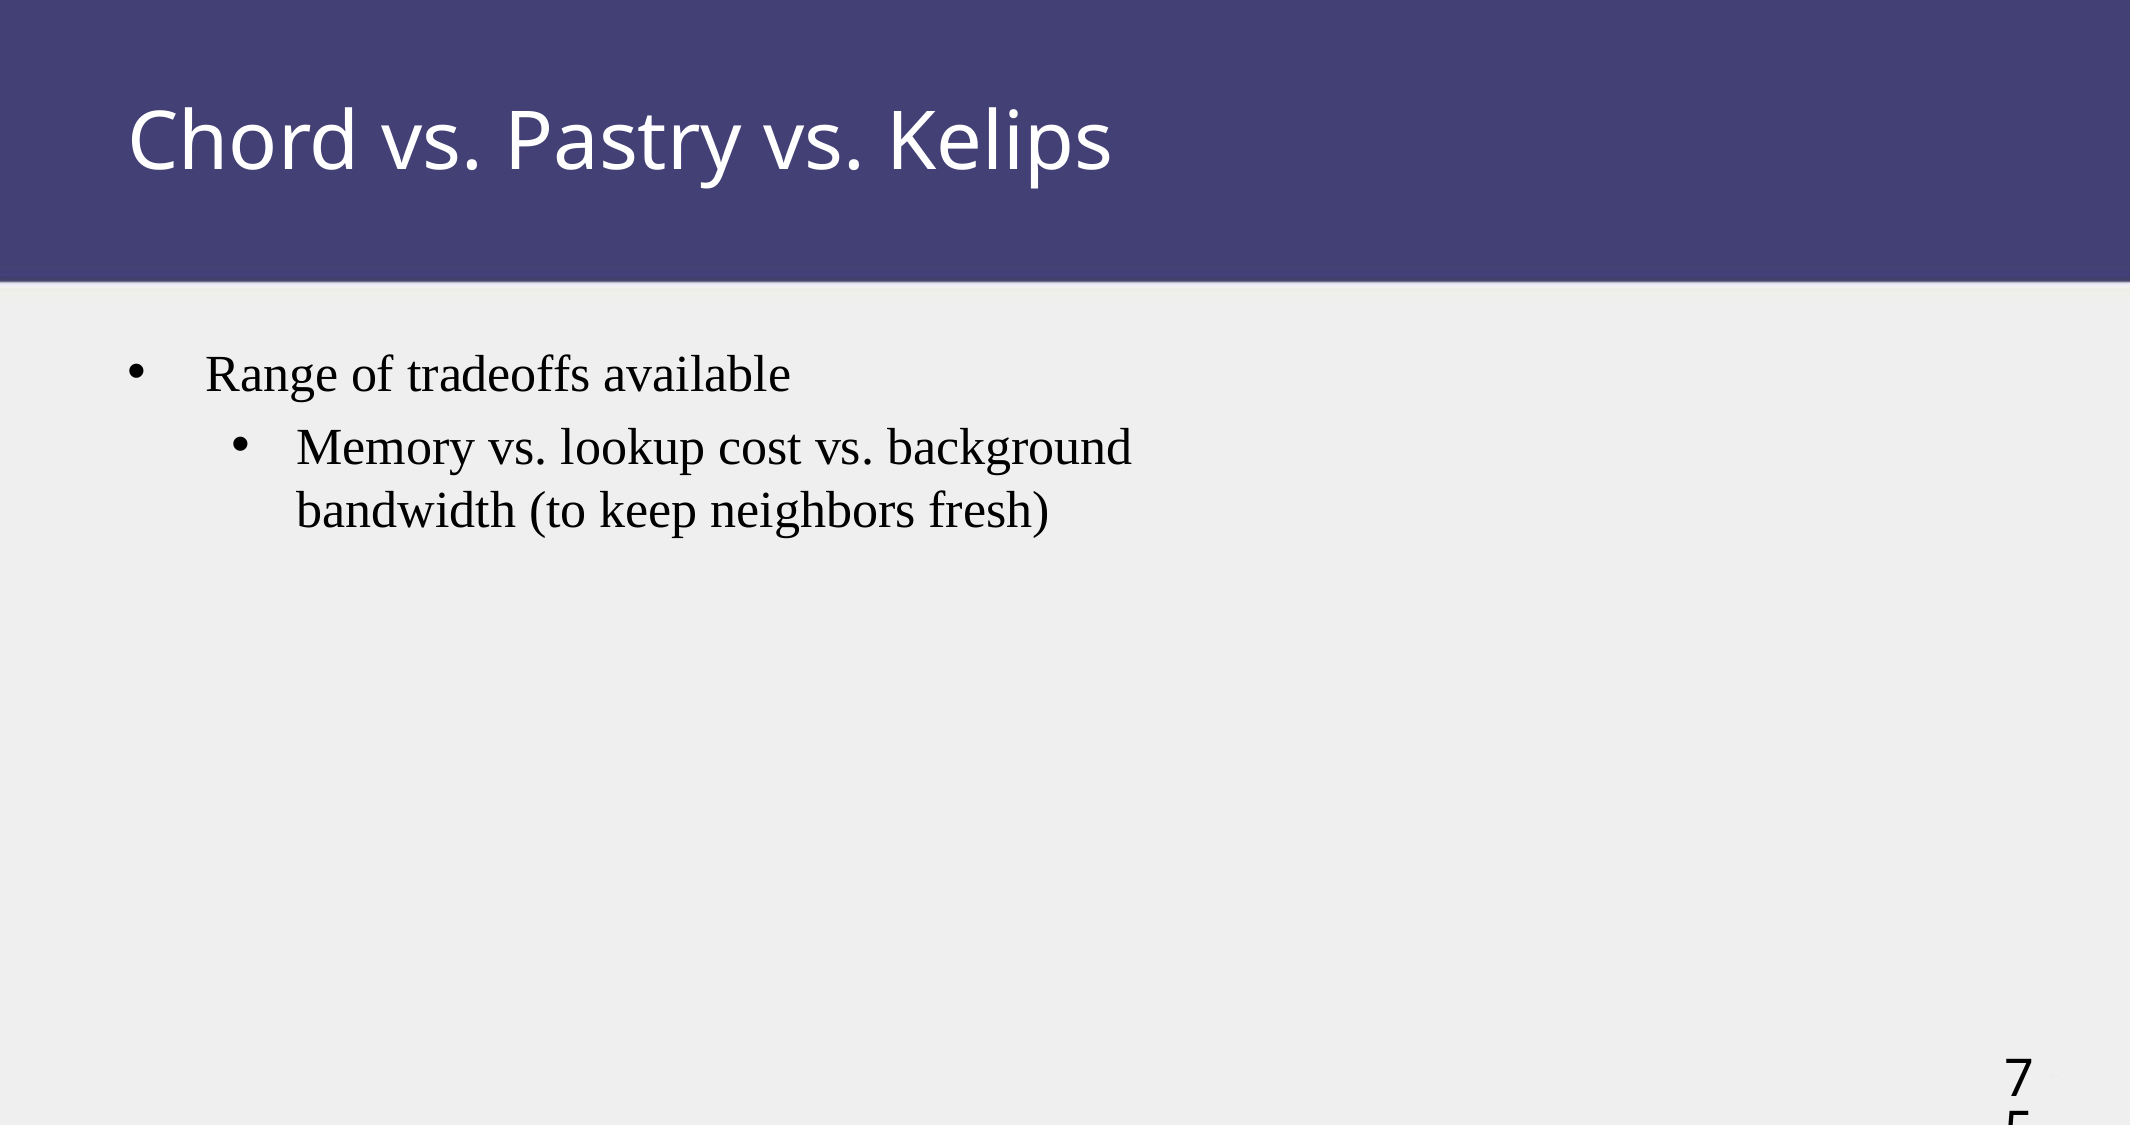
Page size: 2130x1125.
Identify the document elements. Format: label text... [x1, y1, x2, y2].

picture [0, 0, 2130, 1125]
list Range of tradeoffs available Memory vs. lookup cost vs. background bandwidth (to keep neighbors fresh) [106, 329, 1261, 1030]
title Chord vs. Pastry vs. Kelips [106, 45, 2059, 230]
text_box 75 [1989, 1037, 2078, 1100]
